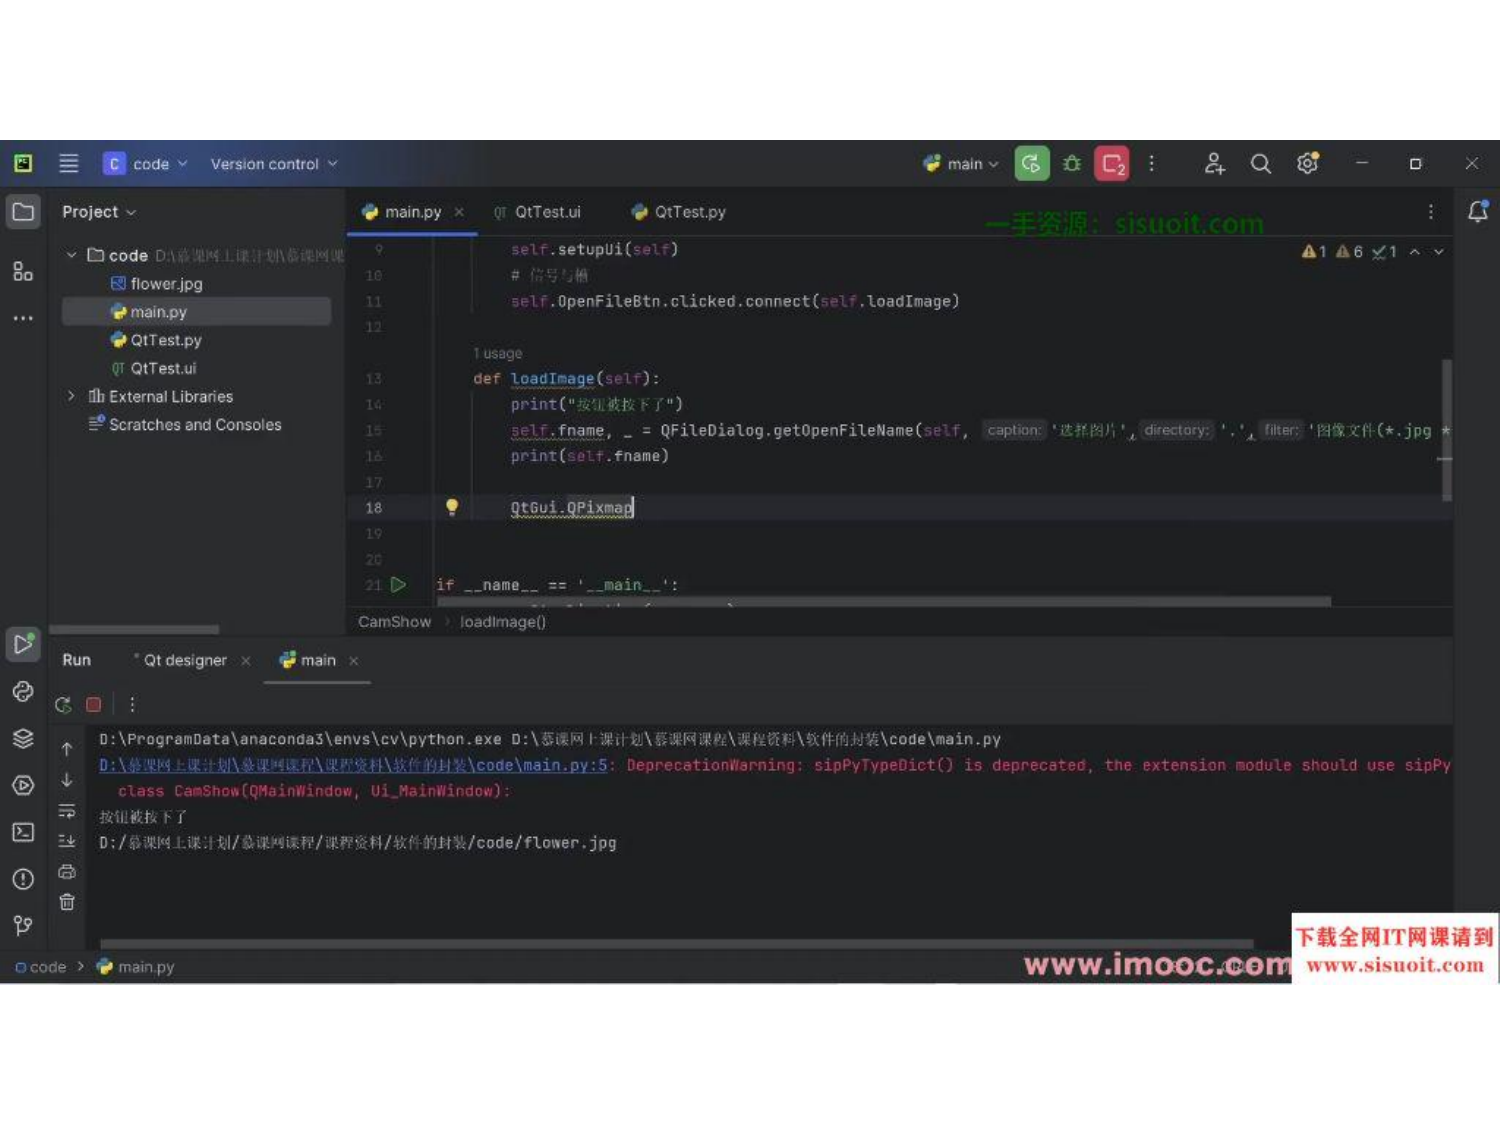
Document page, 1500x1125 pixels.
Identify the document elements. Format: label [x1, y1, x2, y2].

picture [0, 140, 1500, 985]
